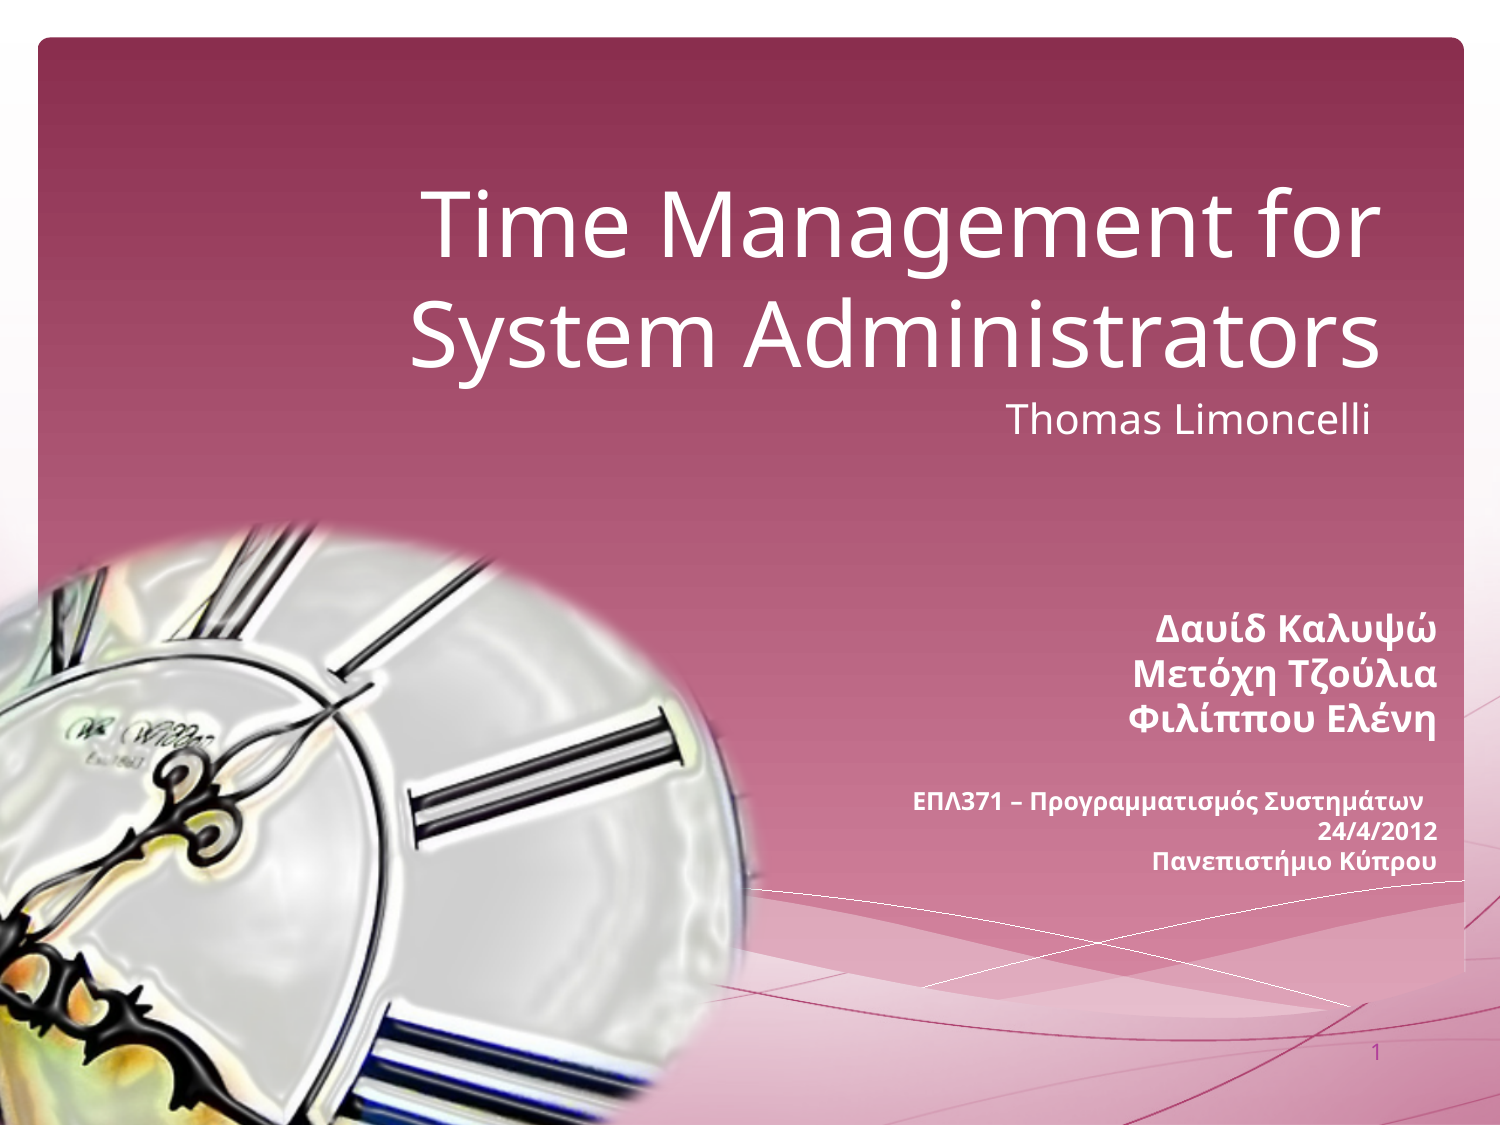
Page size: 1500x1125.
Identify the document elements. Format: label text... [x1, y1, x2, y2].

slide_number 1 [1281, 1023, 1473, 1084]
picture [0, 514, 774, 1125]
subtitle Thomas Limoncelli [336, 385, 1387, 597]
title Time Management for System Administrators [123, 101, 1399, 394]
text_box Δαυίδ Καλυψώ Μετόχη Τζούλια Φιλίππου Ελένη ΕΠΛ371 – Προγραμματισμός Συστημάτων 24/4/2012 Πανεπιστήμιο Κύπρου [779, 597, 1453, 883]
